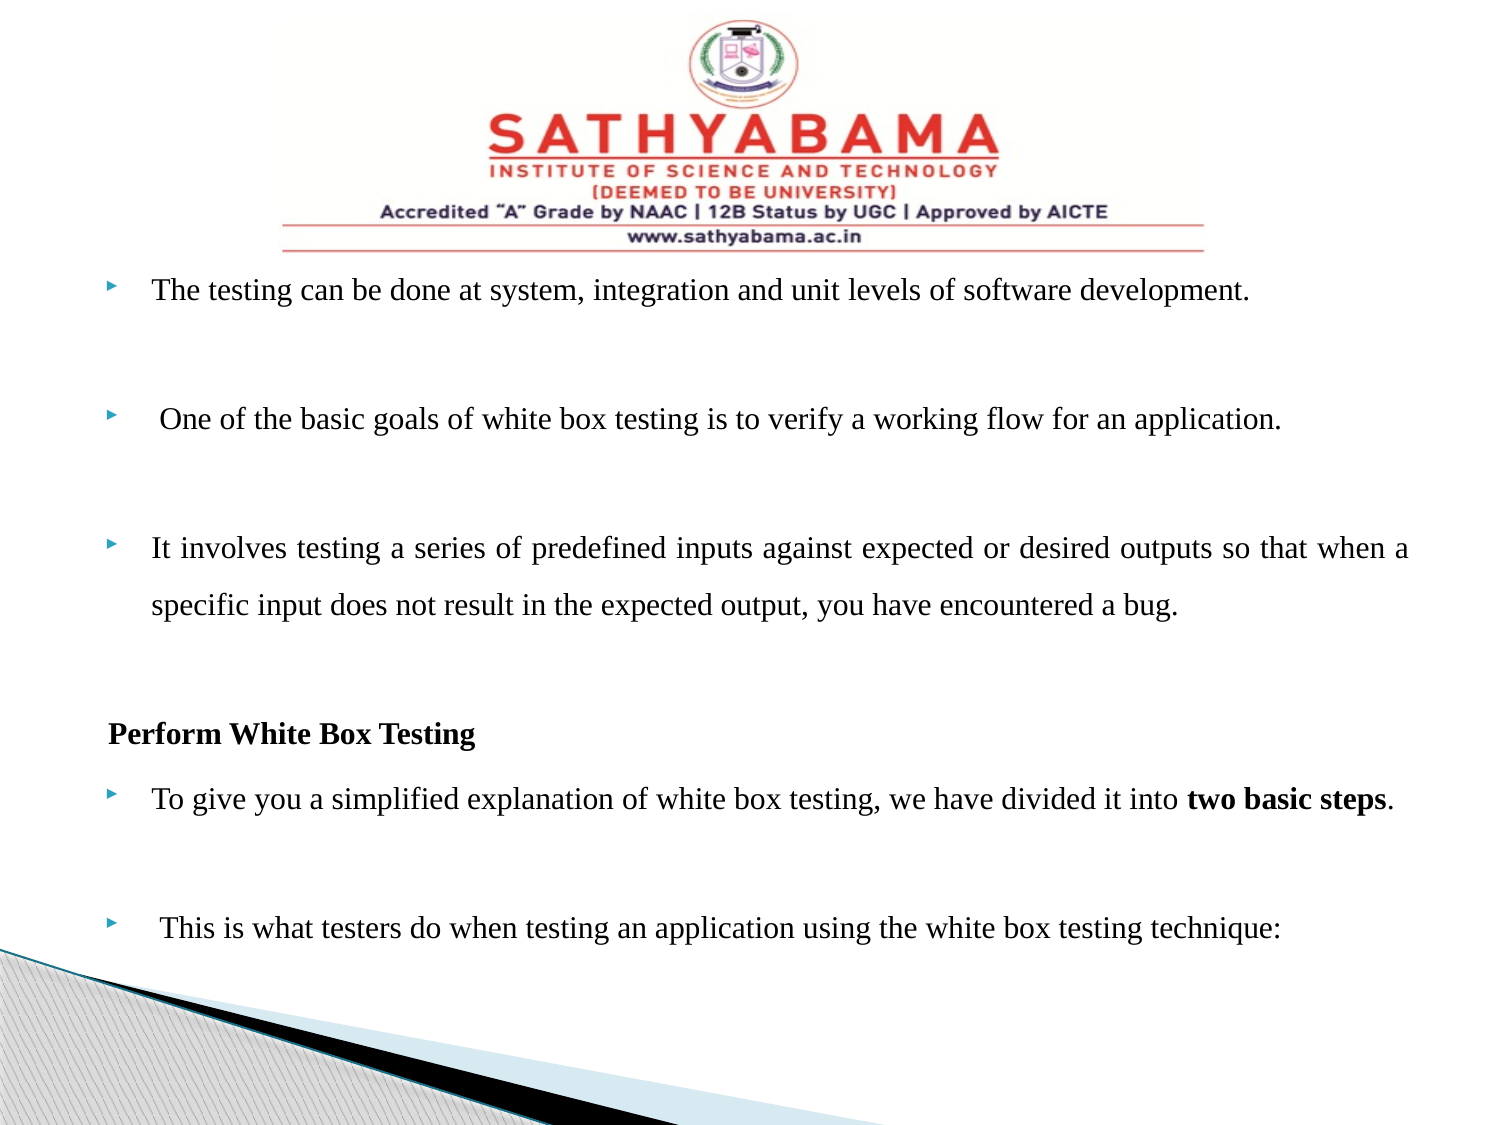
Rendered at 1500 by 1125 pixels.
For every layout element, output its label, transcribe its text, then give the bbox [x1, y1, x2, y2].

picture [249, 12, 1225, 243]
list The testing can be done at system, integration and unit levels of software development. One of the basic goals of white box testing is to verify a working flow for an application. It involves testing a series of predefined inputs against expected or desired outputs so that when a specific input does not result in the expected output, you have encountered a bug. Perform White Box Testing To give you a simplified explanation of white box testing, we have divided it into two basic steps. This is what testers do when testing an application using the white box testing technique: [75, 243, 1425, 986]
